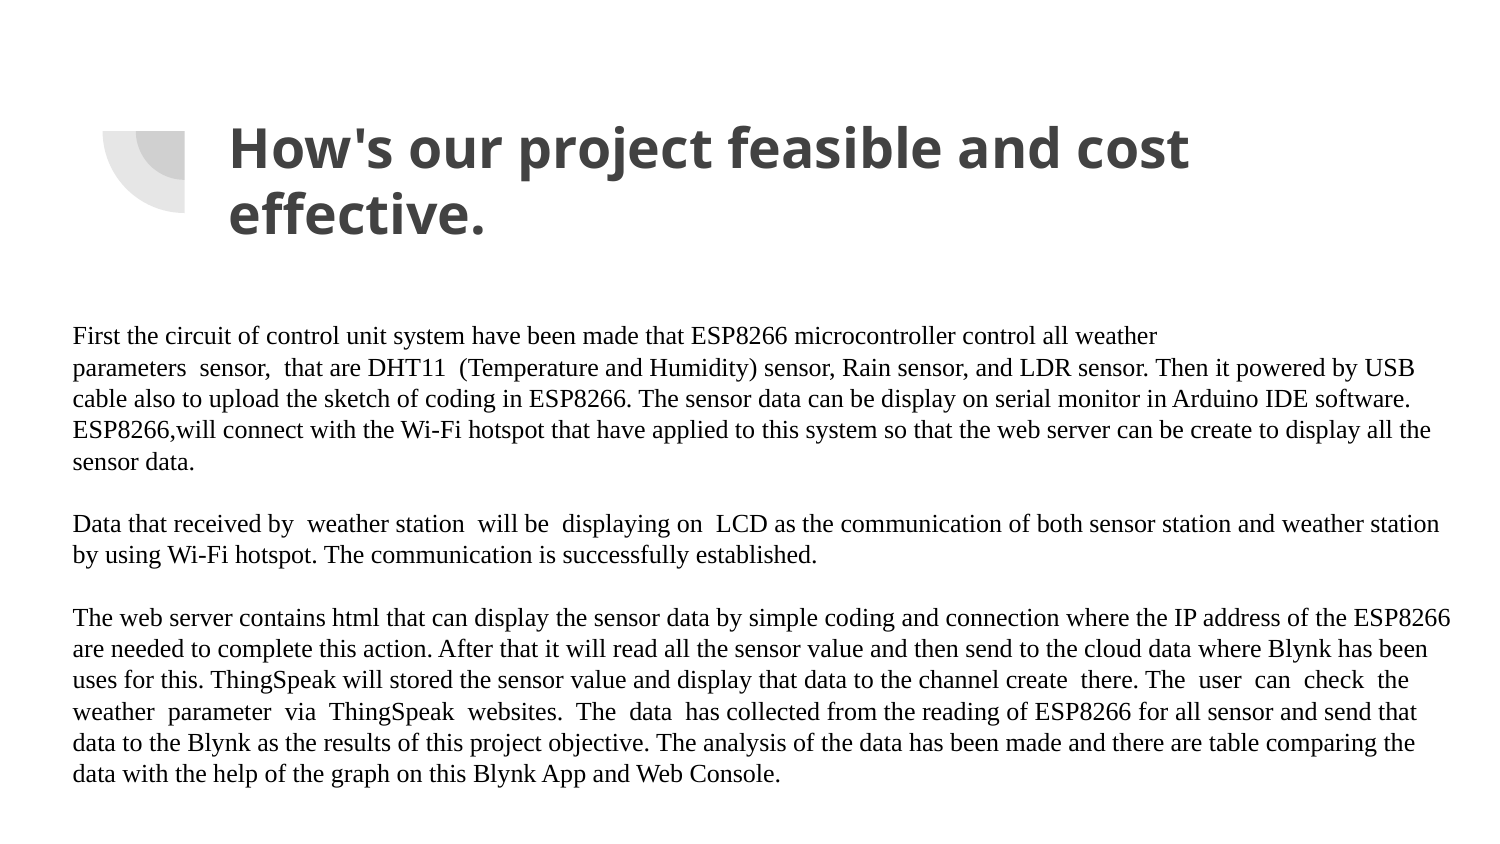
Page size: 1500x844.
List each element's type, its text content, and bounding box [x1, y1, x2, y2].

list First the circuit of control unit system have been made that ESP8266 microcontroller control all weather parameters sensor, that are DHT11 (Temperature and Humidity) sensor, Rain sensor, and LDR sensor. Then it powered by USB cable also to upload the sketch of coding in ESP8266. The sensor data can be display on serial monitor in Arduino IDE software. ESP8266,will connect with the Wi-Fi hotspot that have applied to this system so that the web server can be create to display all the sensor data. Data that received by weather station will be displaying on LCD as the communication of both sensor station and weather station by using Wi-Fi hotspot. The communication is successfully established. The web server contains html that can display the sensor data by simple coding and connection where the IP address of the ESP8266 are needed to complete this action. After that it will read all the sensor value and then send to the cloud data where Blynk has been uses for this. ThingSpeak will stored the sensor value and display that data to the channel create there. The user can check the weather parameter via ThingSpeak websites. The data has collected from the reading of ESP8266 for all sensor and send that data to the Blynk as the results of this project objective. The analysis of the data has been made and there are table comparing the data with the help of the graph on this Blynk App and Web Console. [57, 303, 1476, 807]
title How's our project feasible and cost effective. [213, 98, 1368, 263]
